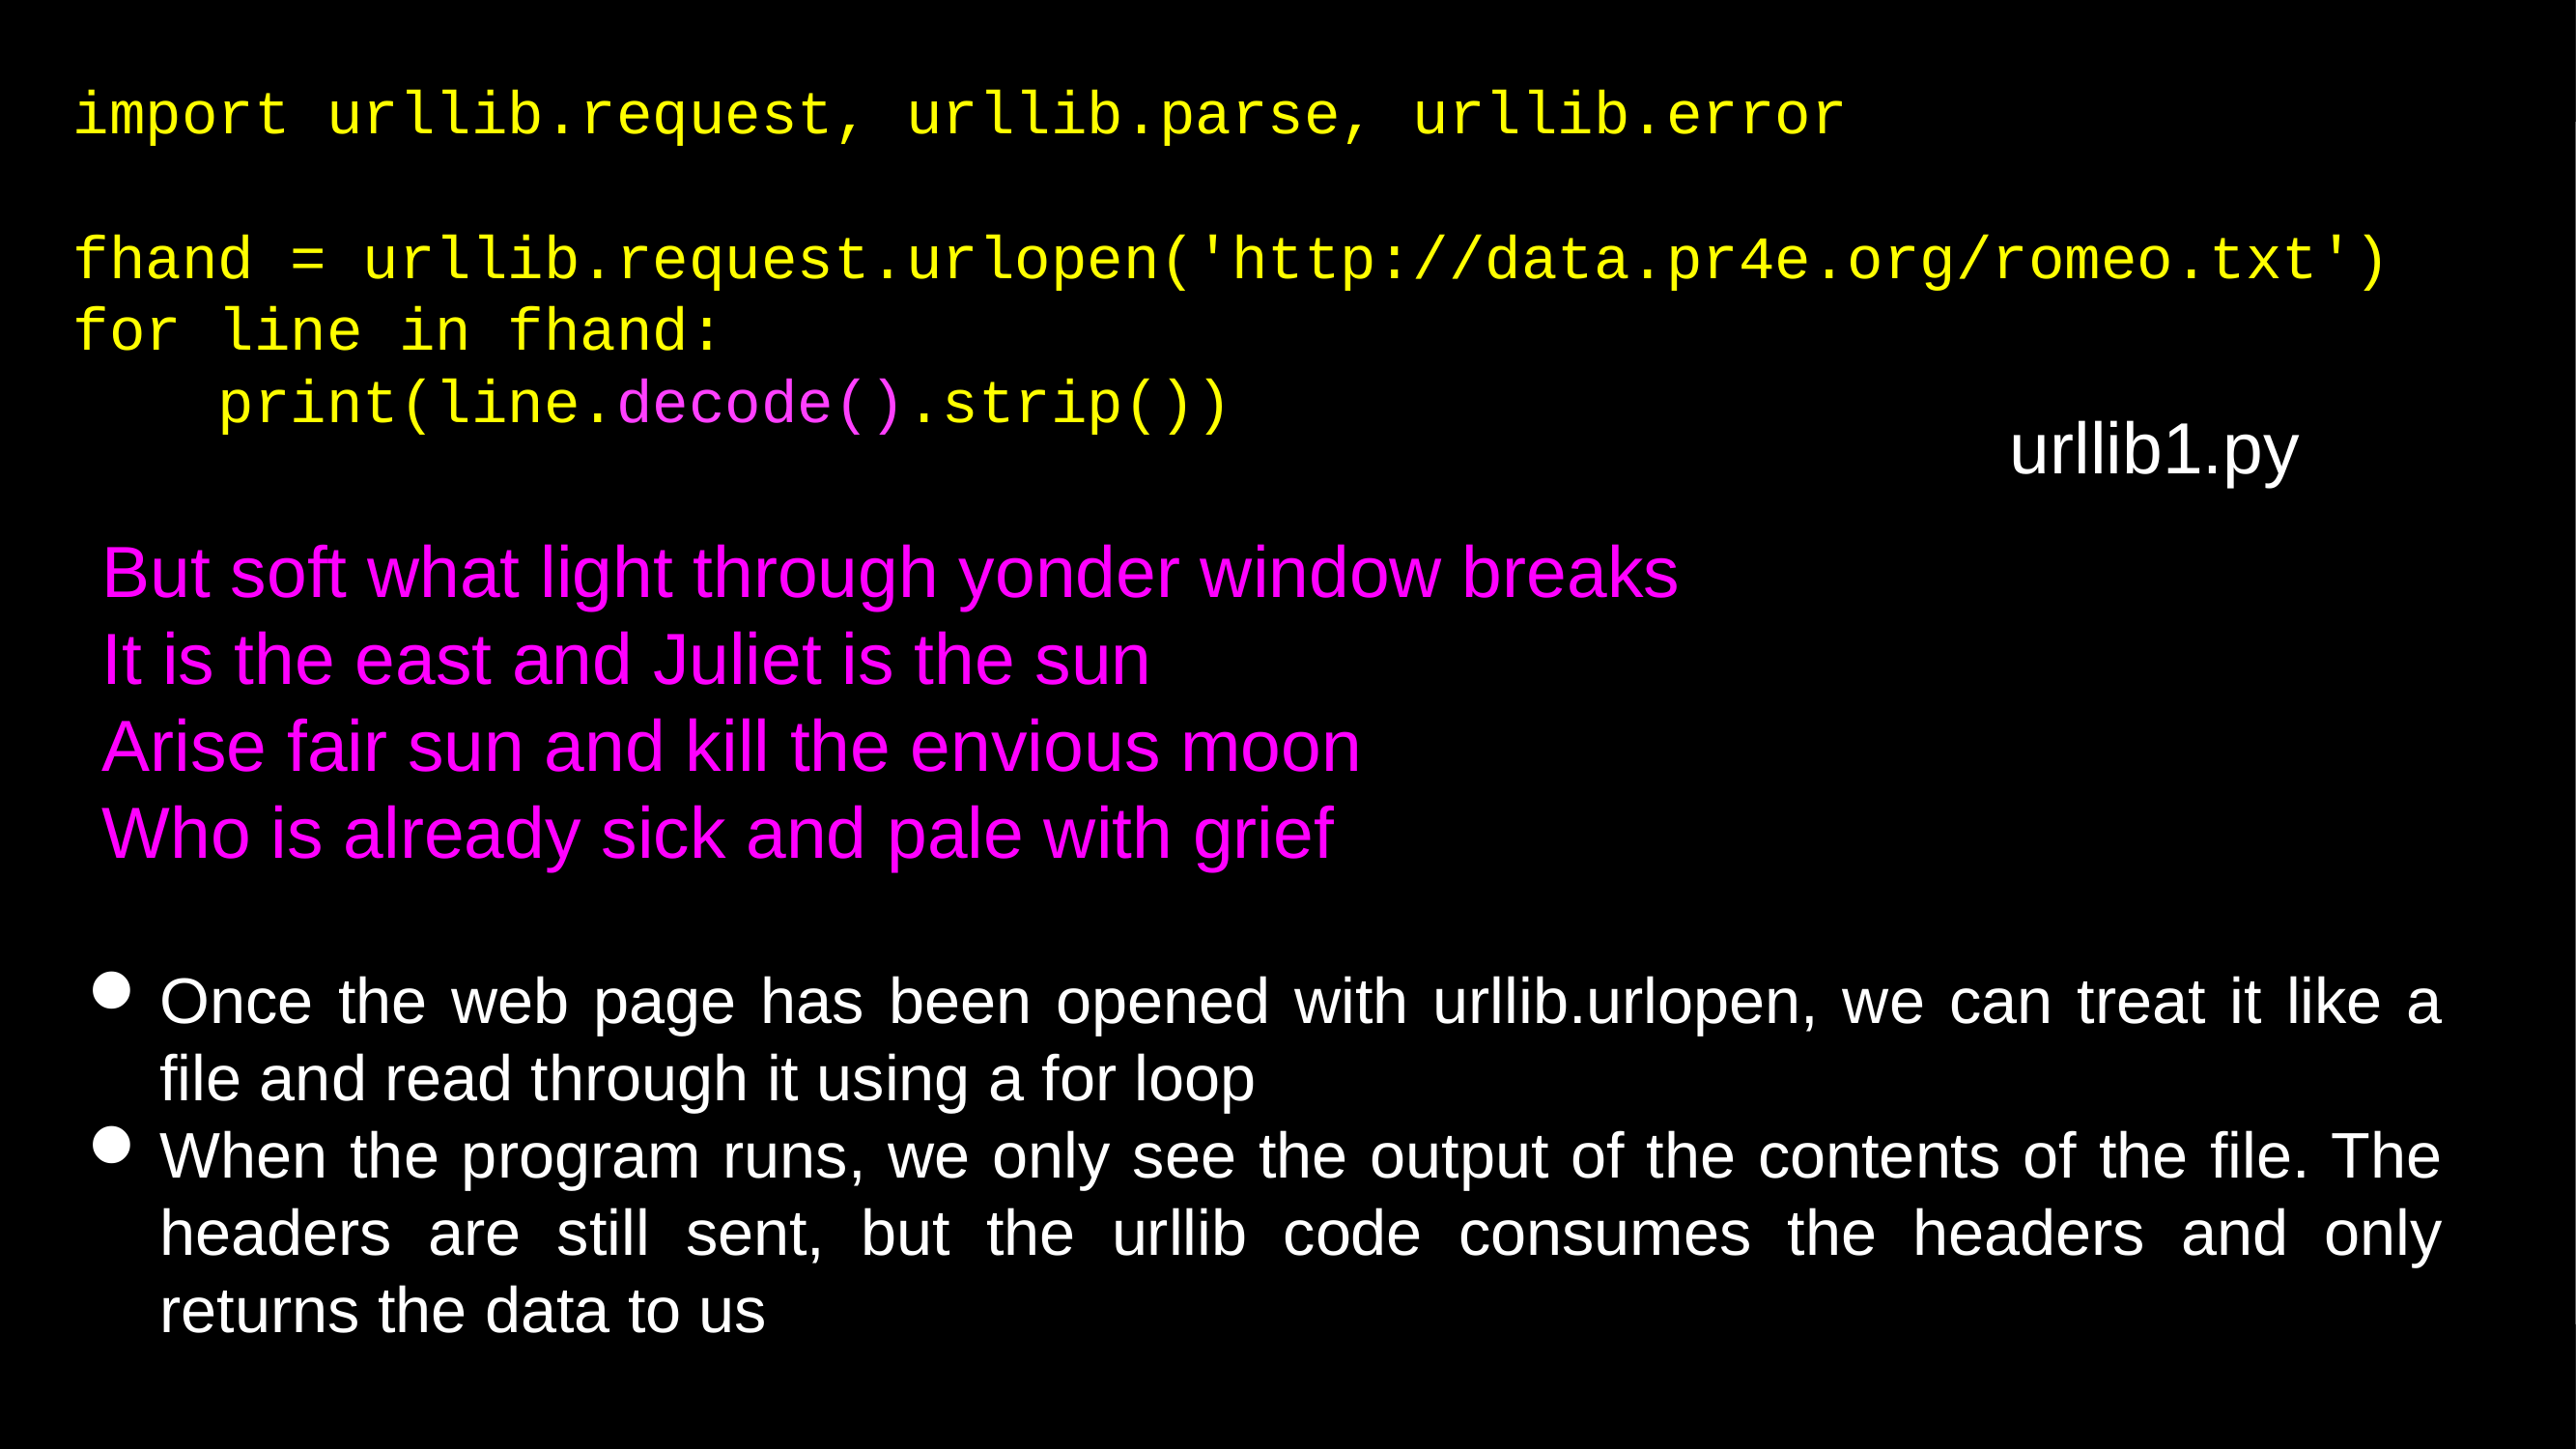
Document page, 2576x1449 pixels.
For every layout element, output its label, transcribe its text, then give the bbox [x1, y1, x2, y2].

text_box But soft what light through yonder window breaks It is the east and Juliet is the sun Arise fair sun and kill the envious moon Who is already sick and pale with grief [101, 512, 2437, 886]
text_box Once the web page has been opened with urllib.urlopen, we can treat it like a file and read through it using a for loop When the program runs, we only see the output of the contents of the file. The headers are still sent, but the urllib code consumes the headers and only returns the data to us [72, 952, 2459, 1353]
text_box import urllib.request, urllib.parse, urllib.error fhand = urllib.request.urlopen('http://data.pr4e.org/romeo.txt') for line in fhand: print(line.decode().strip()) [72, 72, 2518, 512]
